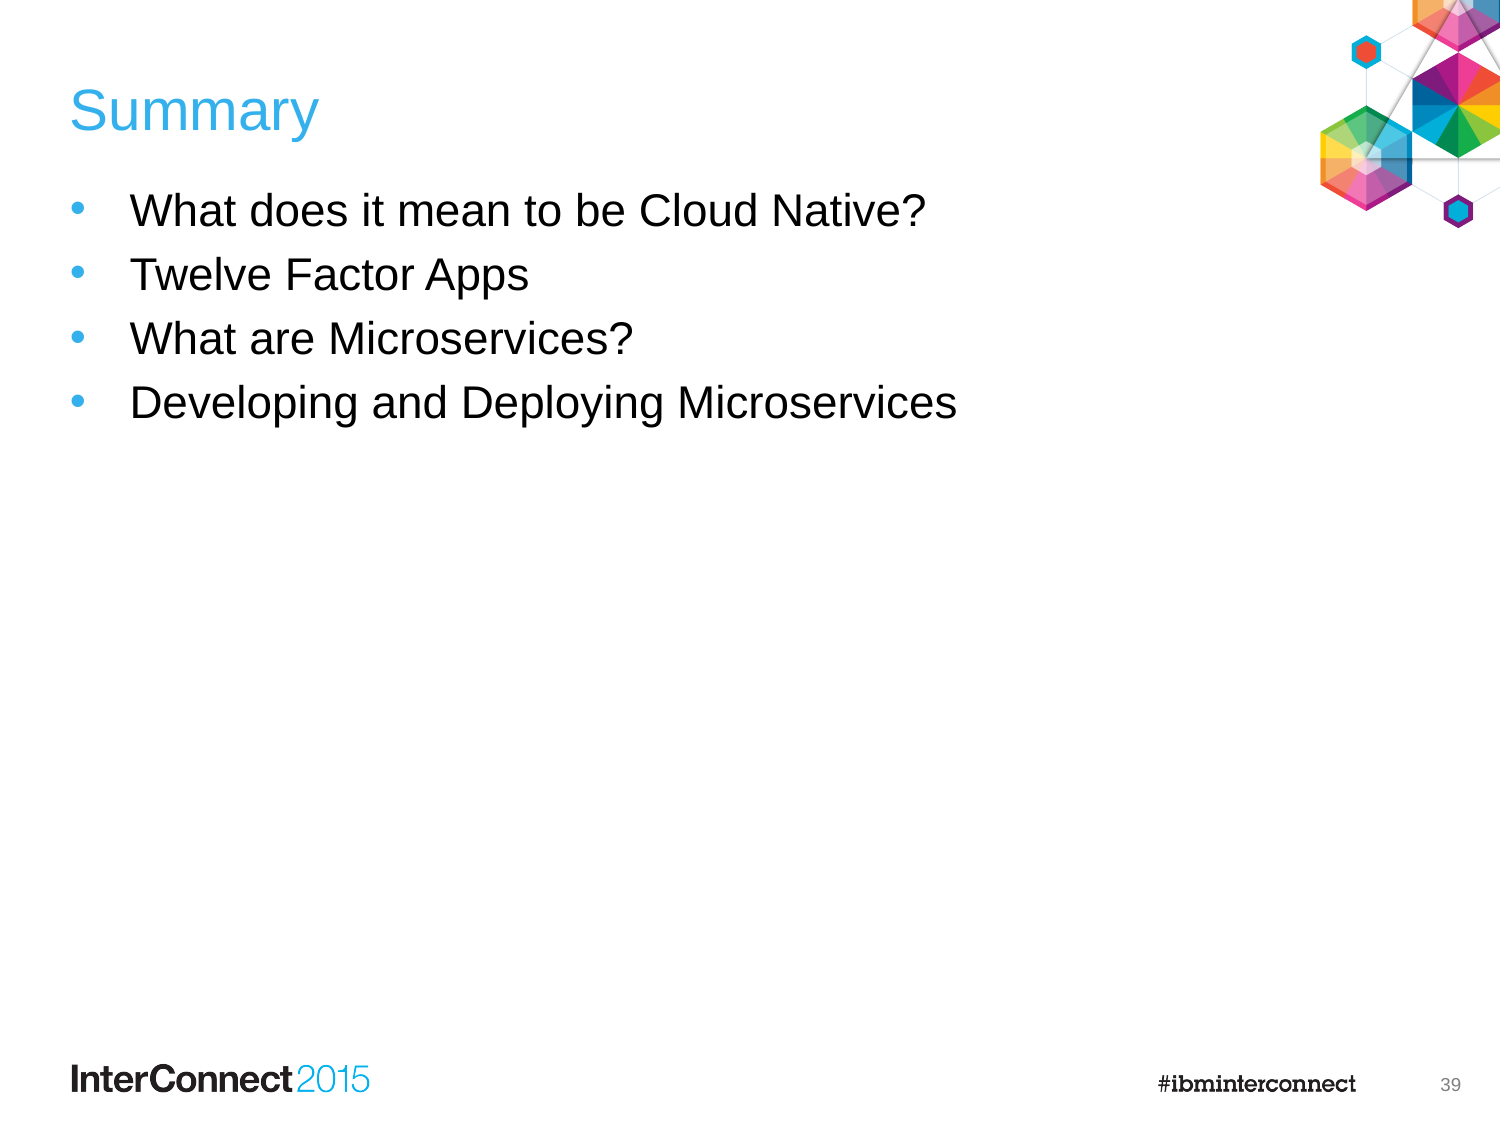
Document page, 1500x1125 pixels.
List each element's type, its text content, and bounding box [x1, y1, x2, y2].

title Summary [55, 59, 1310, 162]
picture [1156, 1072, 1357, 1094]
picture [1320, 0, 1500, 229]
slide_number 38 [1411, 1065, 1491, 1117]
list What does it mean to be Cloud Native? Twelve Factor Apps What are Microservices? Developing and Deploying Microservices [55, 172, 1451, 1035]
picture [70, 1054, 371, 1094]
